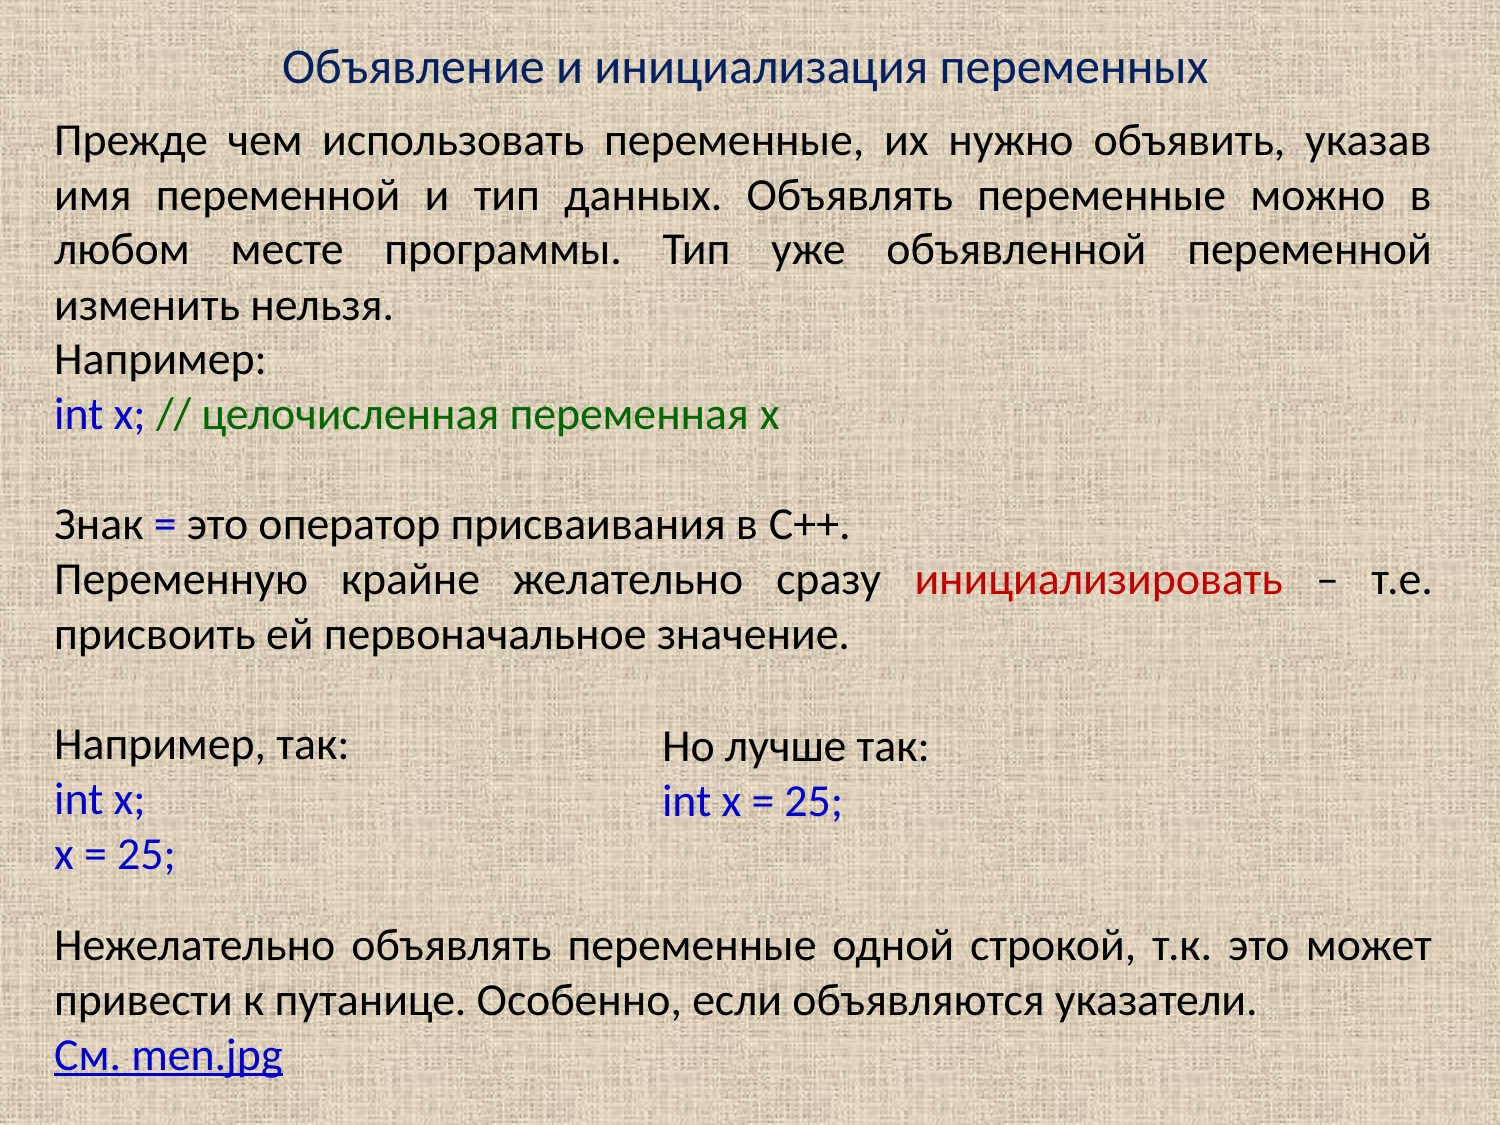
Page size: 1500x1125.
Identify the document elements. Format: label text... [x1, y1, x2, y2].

text_box Нежелательно объявлять переменные одной строкой, т.к. это может привести к путанице. Особенно, если объявляются указатели. См. men.jpg [39, 907, 1448, 1087]
text_box Объявление и инициализация переменных [267, 26, 1274, 101]
text_box Но лучше так: int x = 25; [647, 707, 1398, 833]
picture [0, 0, 1500, 1125]
text_box Прежде чем использовать переменные, их нужно объявить, указав имя переменной и тип данных. Объявлять переменные можно в любом месте программы. Тип уже объявленной переменной изменить нельзя. Например: int x; // целочисленная переменная x Знак = это оператор присваивания в C++. Переменную крайне желательно сразу инициализировать – т.е. присвоить ей первоначальное значение. Например, так: int x; x = 25; [39, 101, 1448, 887]
